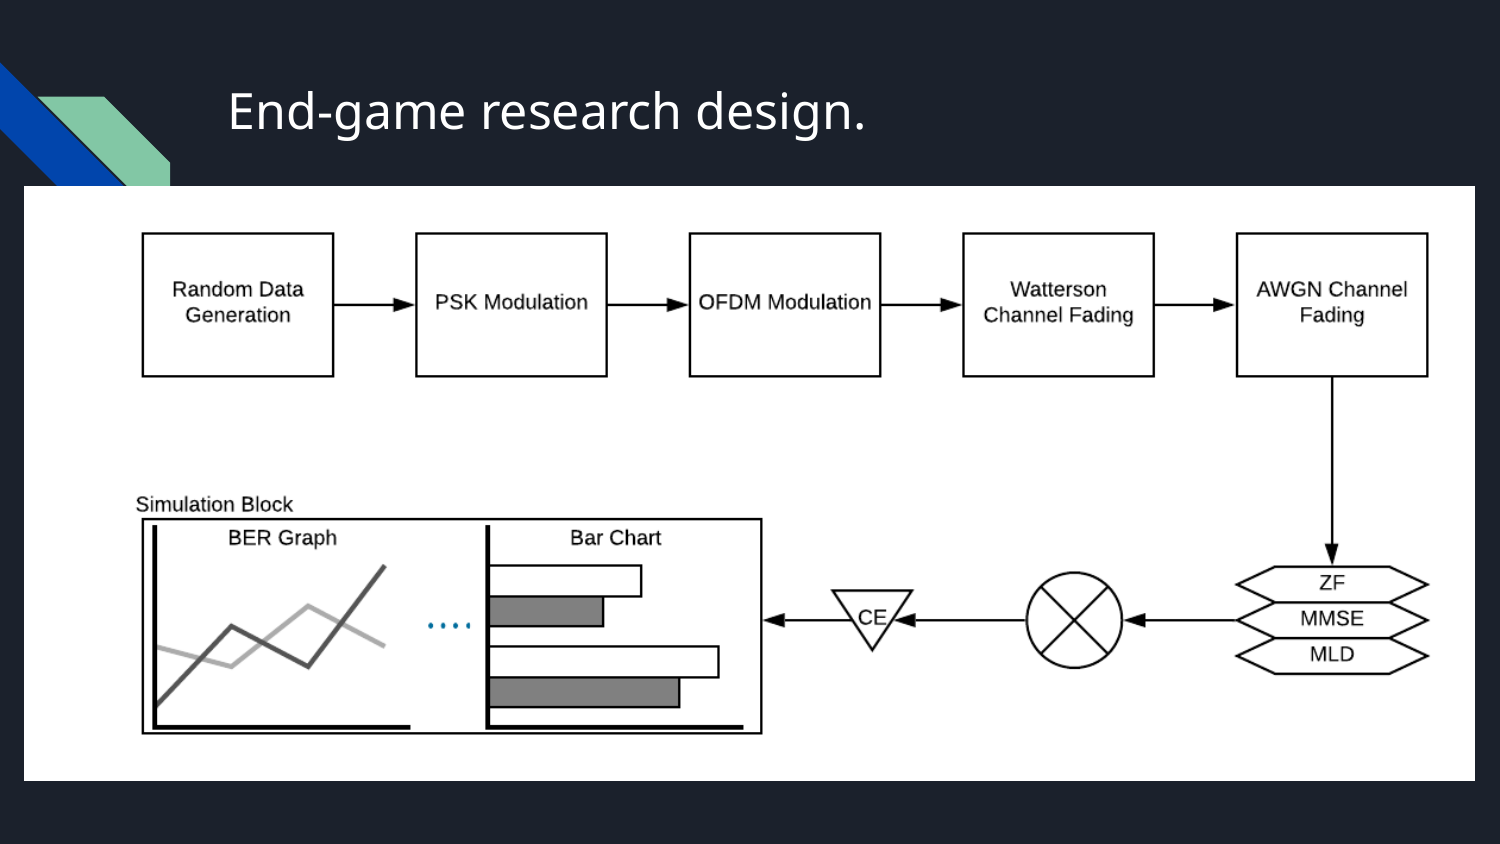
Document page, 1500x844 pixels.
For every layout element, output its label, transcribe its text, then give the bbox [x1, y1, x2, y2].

title End-game research design. [212, 64, 1368, 185]
picture [24, 186, 1476, 782]
